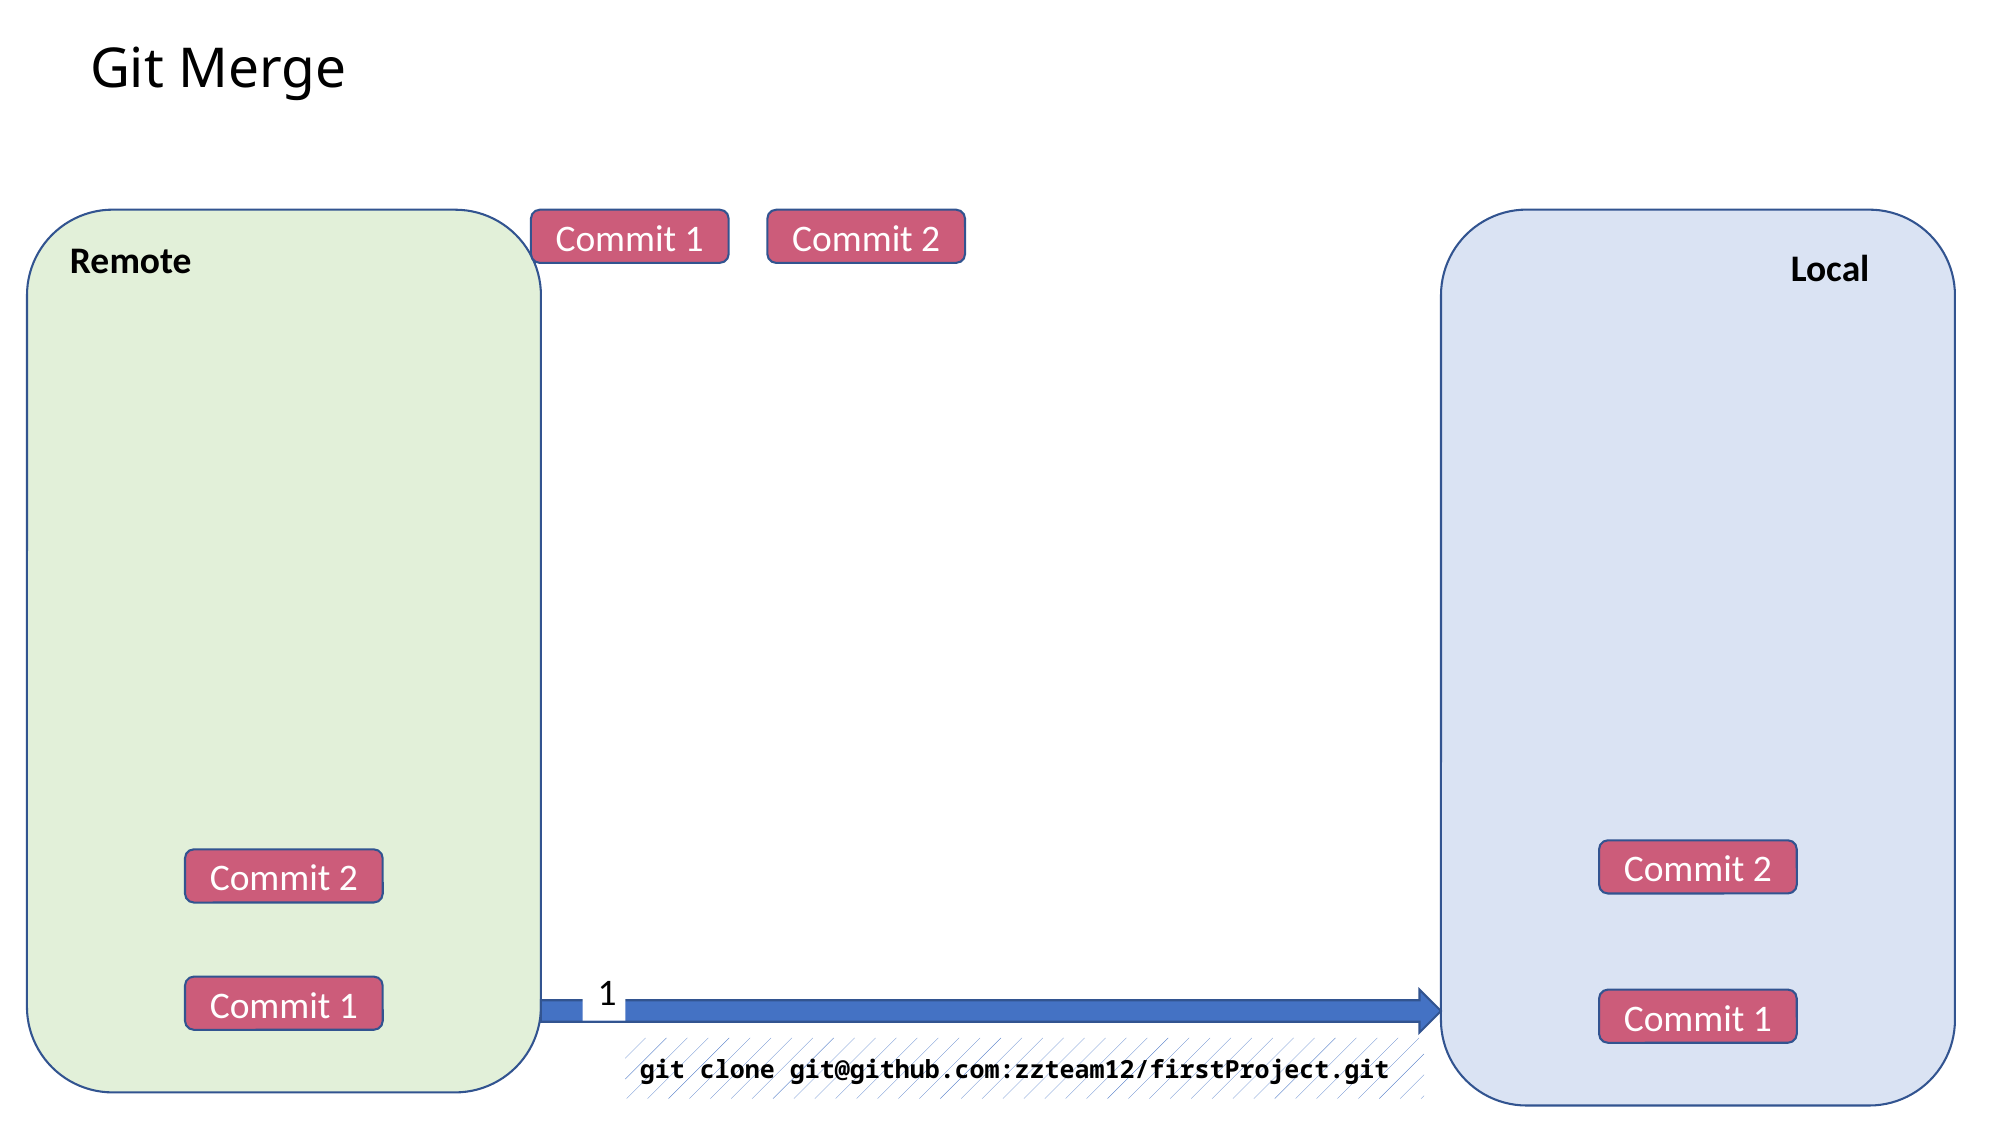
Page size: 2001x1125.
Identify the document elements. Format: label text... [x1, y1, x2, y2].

text_box 1 [582, 960, 626, 1021]
text_box git clone git@github.com:zzteam12/firstProject.git [624, 1037, 1425, 1100]
text_box Commit 1 [183, 975, 384, 1031]
text_box [25, 208, 542, 1094]
text_box Commit 1 [529, 208, 730, 264]
text_box Commit 2 [766, 208, 967, 264]
text_box Remote [55, 228, 279, 289]
text_box Commit 1 [1598, 988, 1798, 1044]
text_box [1439, 208, 1956, 1107]
text_box Local [1776, 236, 2000, 296]
title Git Merge [75, 32, 1859, 108]
text_box Commit 2 [183, 848, 384, 904]
text_box Commit 2 [1598, 839, 1798, 895]
text_box [539, 987, 1443, 1036]
